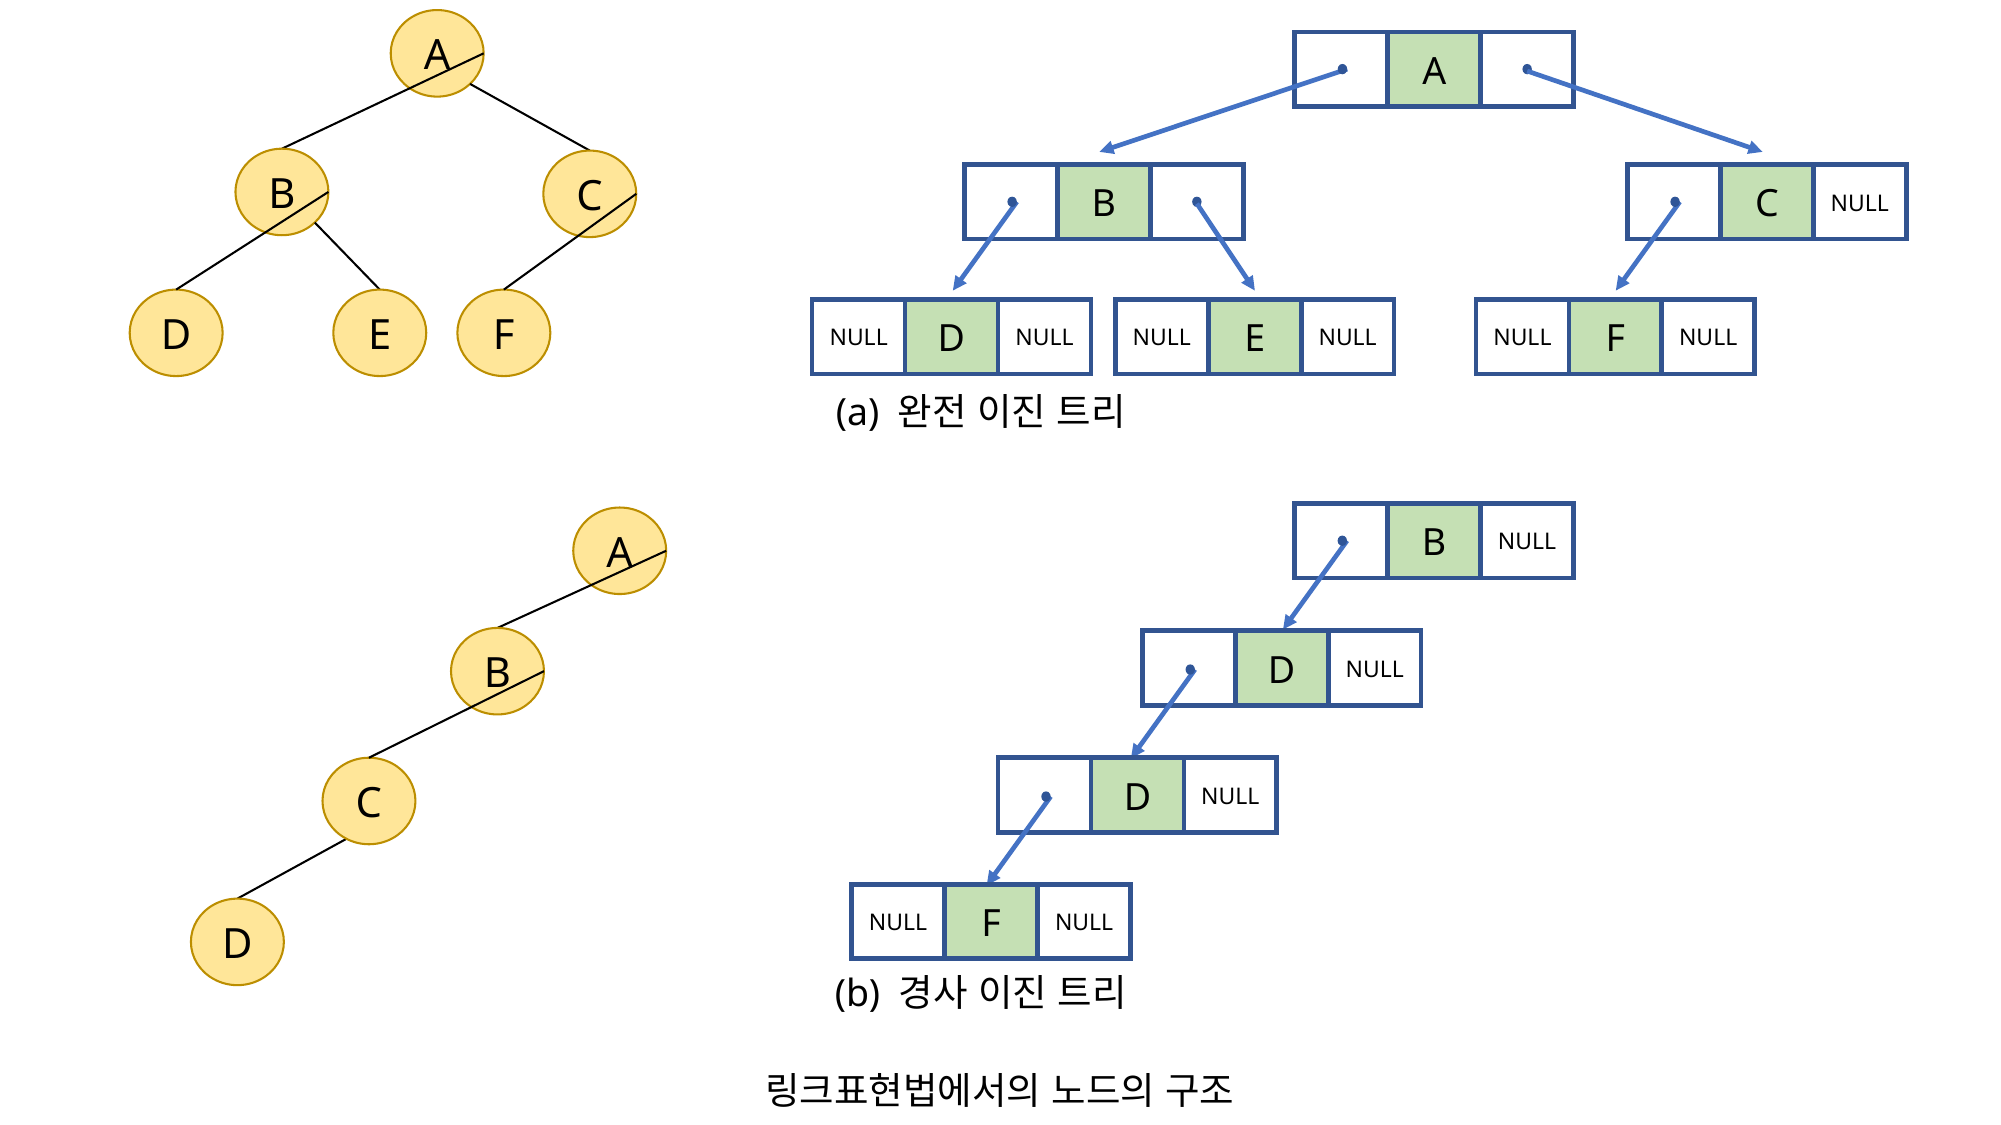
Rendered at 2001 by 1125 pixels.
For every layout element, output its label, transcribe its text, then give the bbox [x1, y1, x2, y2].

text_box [1196, 203, 1255, 291]
text_box B [472, 673, 545, 716]
text_box D [1236, 630, 1327, 706]
text_box D [189, 897, 285, 987]
text_box B [234, 147, 330, 237]
text_box B [1389, 502, 1480, 579]
text_box D [128, 288, 224, 378]
text_box B [449, 626, 545, 707]
text_box [1626, 163, 1721, 240]
text_box [1669, 195, 1681, 209]
text_box F [1570, 298, 1661, 375]
text_box NULL [1183, 757, 1278, 833]
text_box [1615, 205, 1672, 291]
text_box [1141, 630, 1236, 706]
text_box (a) 완전 이진 트리 [625, 380, 1337, 441]
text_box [1130, 673, 1187, 759]
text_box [281, 83, 405, 149]
text_box [1006, 195, 1018, 209]
text_box C [1721, 163, 1812, 240]
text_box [503, 224, 557, 290]
text_box [1191, 195, 1203, 208]
text_box [1336, 62, 1349, 76]
text_box (b) 경사 이진 트리 [625, 962, 1337, 1022]
text_box [1480, 31, 1575, 107]
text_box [470, 83, 590, 151]
text_box [1521, 62, 1533, 76]
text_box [176, 222, 250, 290]
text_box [1283, 544, 1339, 630]
text_box C [542, 149, 638, 239]
text_box NULL [811, 298, 906, 375]
text_box NULL [851, 883, 946, 960]
text_box NULL [1475, 298, 1570, 375]
text_box [1040, 790, 1052, 803]
text_box A [389, 9, 485, 88]
text_box [1294, 502, 1389, 579]
text_box E [332, 288, 428, 378]
text_box F [946, 883, 1037, 960]
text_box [314, 222, 380, 290]
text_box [369, 701, 465, 758]
text_box NULL [1114, 298, 1209, 375]
text_box [1294, 31, 1389, 107]
text_box NULL [997, 298, 1092, 375]
text_box NULL [1480, 502, 1574, 579]
text_box B [1058, 163, 1149, 240]
text_box D [906, 298, 997, 375]
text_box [986, 800, 1043, 886]
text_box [497, 581, 587, 628]
text_box [963, 163, 1058, 240]
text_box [1099, 72, 1340, 152]
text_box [952, 205, 1009, 291]
text_box A [410, 55, 485, 98]
text_box A [1389, 31, 1480, 107]
text_box [1184, 663, 1197, 676]
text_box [237, 831, 337, 899]
text_box A [572, 506, 668, 596]
text_box NULL [1327, 630, 1422, 706]
text_box [1336, 534, 1349, 547]
text_box NULL [1300, 298, 1395, 375]
text_box F [456, 288, 552, 378]
text_box NULL [1812, 163, 1907, 240]
text_box NULL [1661, 298, 1756, 375]
text_box E [1209, 298, 1300, 375]
text_box C [321, 756, 417, 846]
text_box 링크표현법에서의 노드의 구조 [644, 1060, 1356, 1120]
text_box [1149, 163, 1244, 240]
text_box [1527, 70, 1763, 152]
text_box [997, 757, 1092, 833]
text_box NULL [1037, 883, 1132, 960]
text_box D [1092, 757, 1183, 833]
